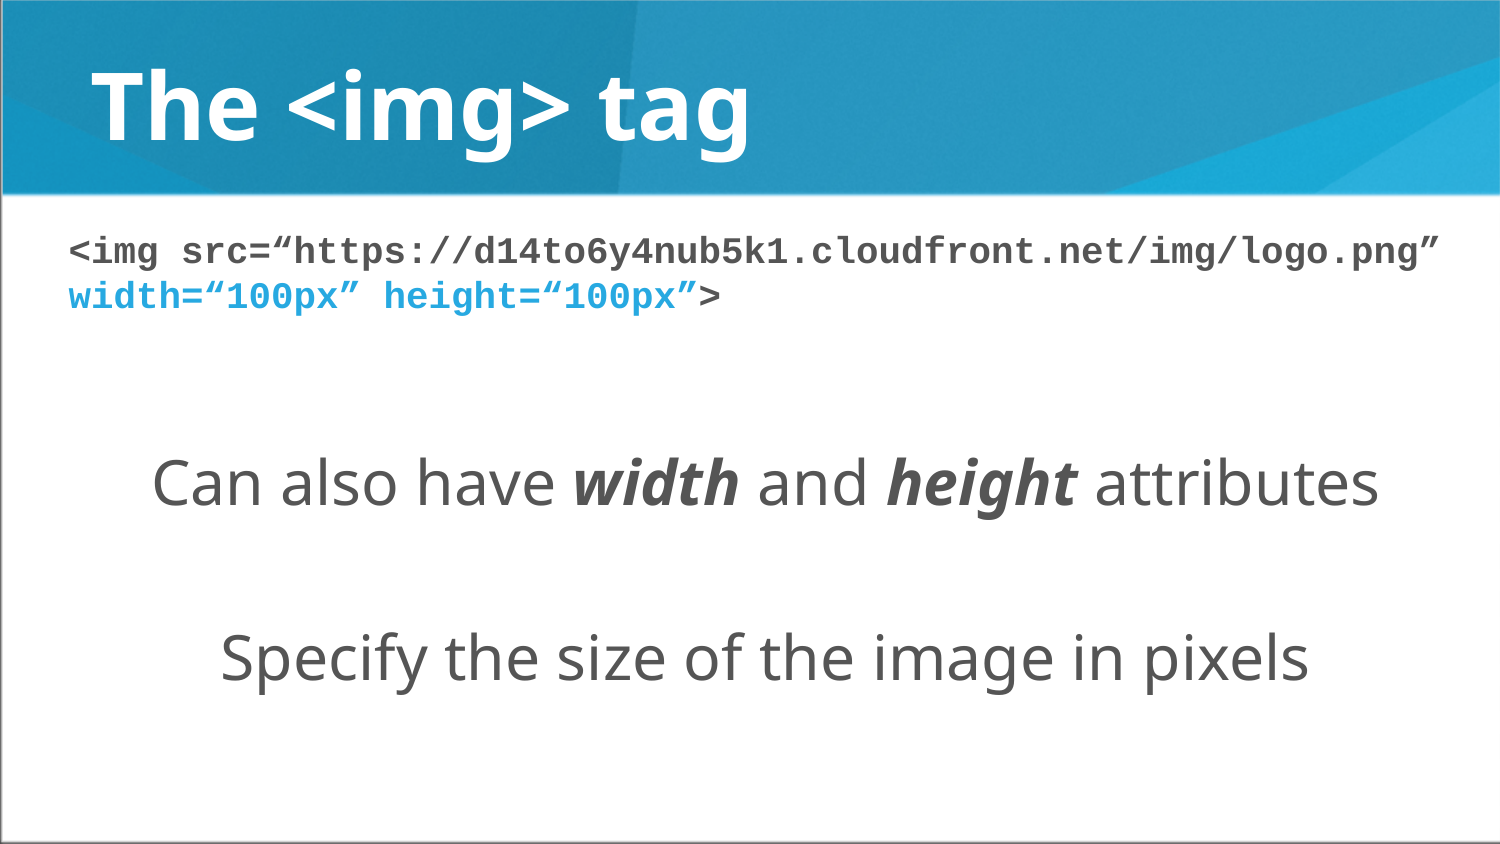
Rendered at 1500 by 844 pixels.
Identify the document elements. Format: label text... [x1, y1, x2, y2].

list <img src=“https://d14to6y4nub5k1.cloudfront.net/img/logo.png” width=“100px” height=“100px”> Can also have width and height attributes Specify the size of the image in pixels [53, 210, 1479, 821]
title The <img> tag [75, 33, 1425, 175]
picture [0, 0, 1500, 844]
